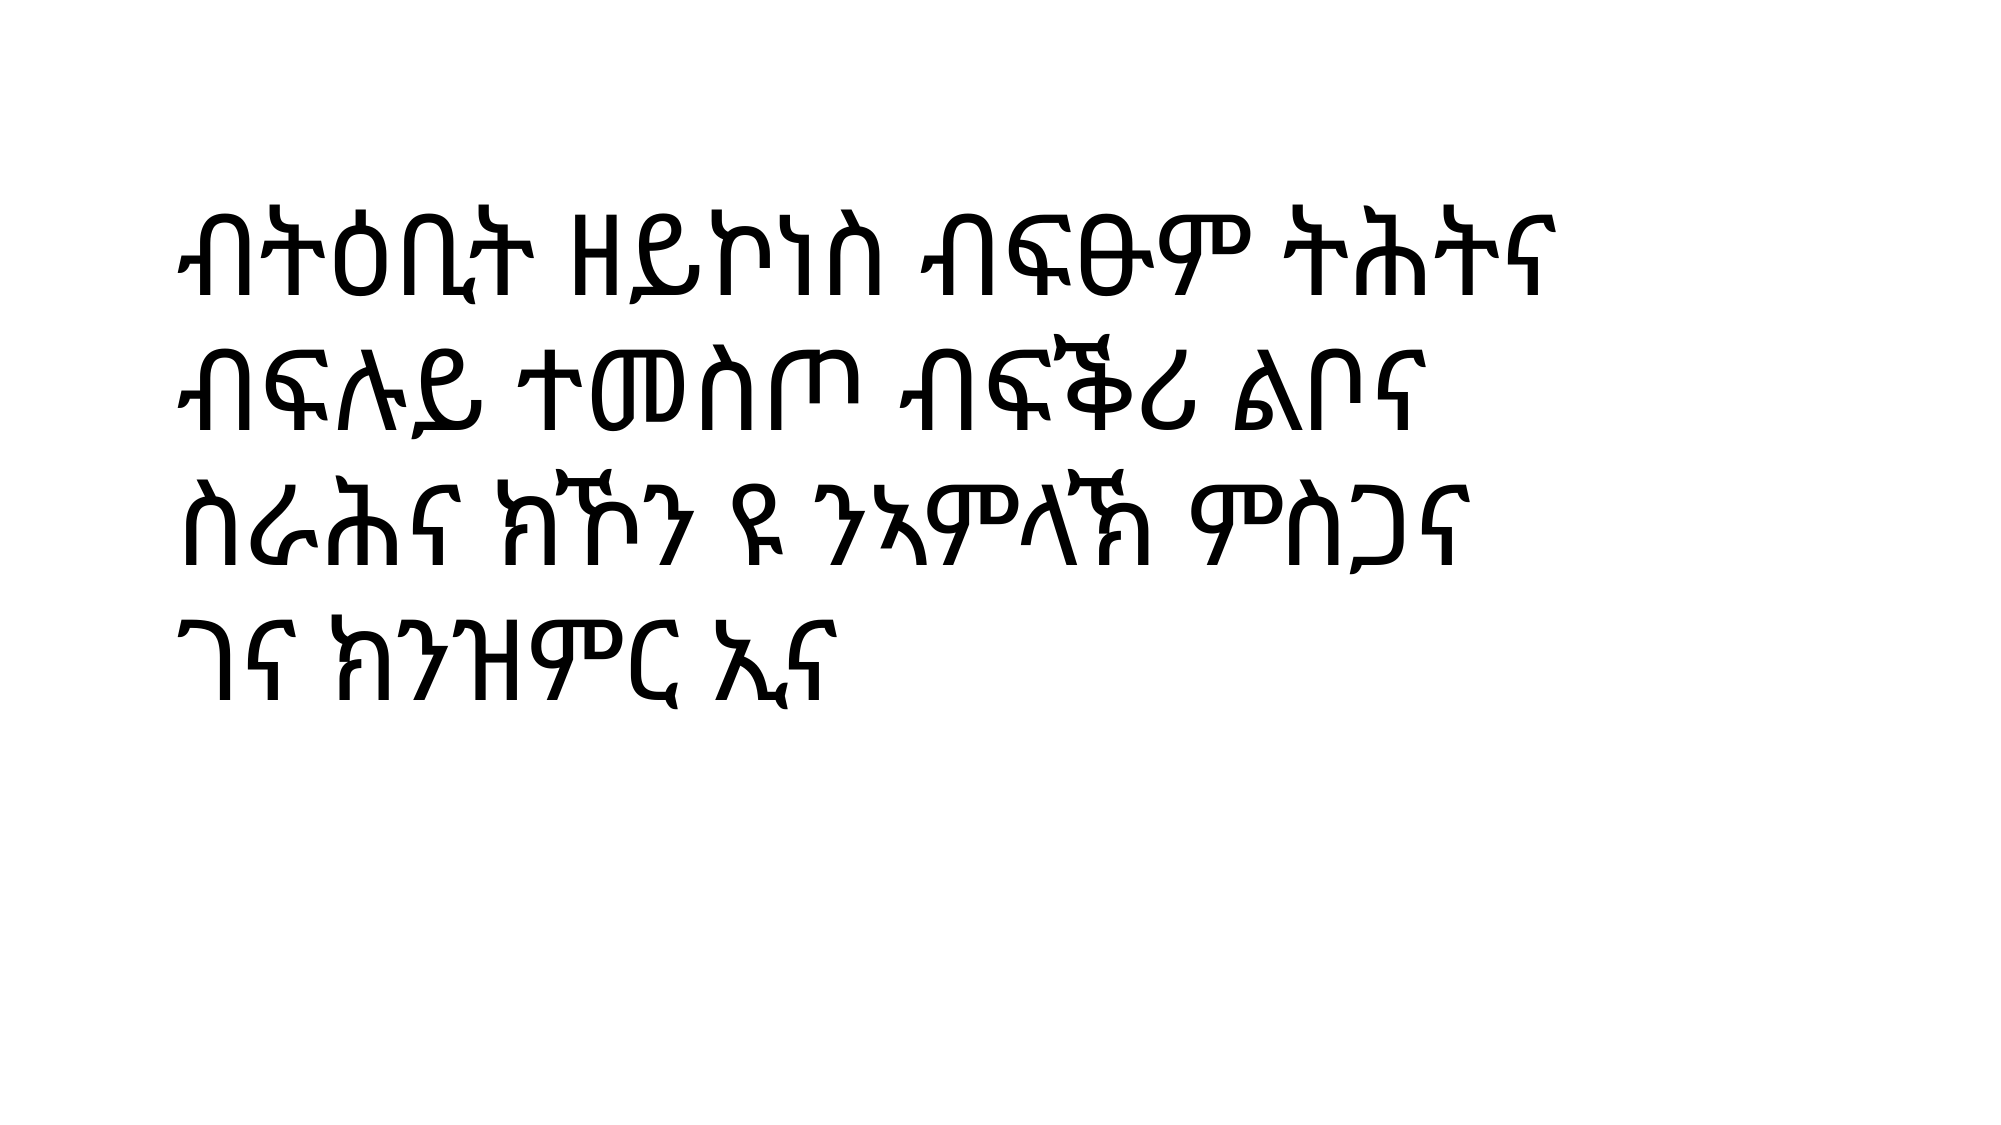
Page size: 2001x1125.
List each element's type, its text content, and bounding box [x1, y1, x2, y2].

text_box ብትዕቢት ዘይኮነስ ብፍፁም ትሕትና ብፍሉይ ተመስጦ ብፍቕሪ ልቦና ስራሕና ክኾን ዩ ንኣምላኽ ምስጋና ገና ክንዝምር ኢና [161, 85, 1656, 821]
